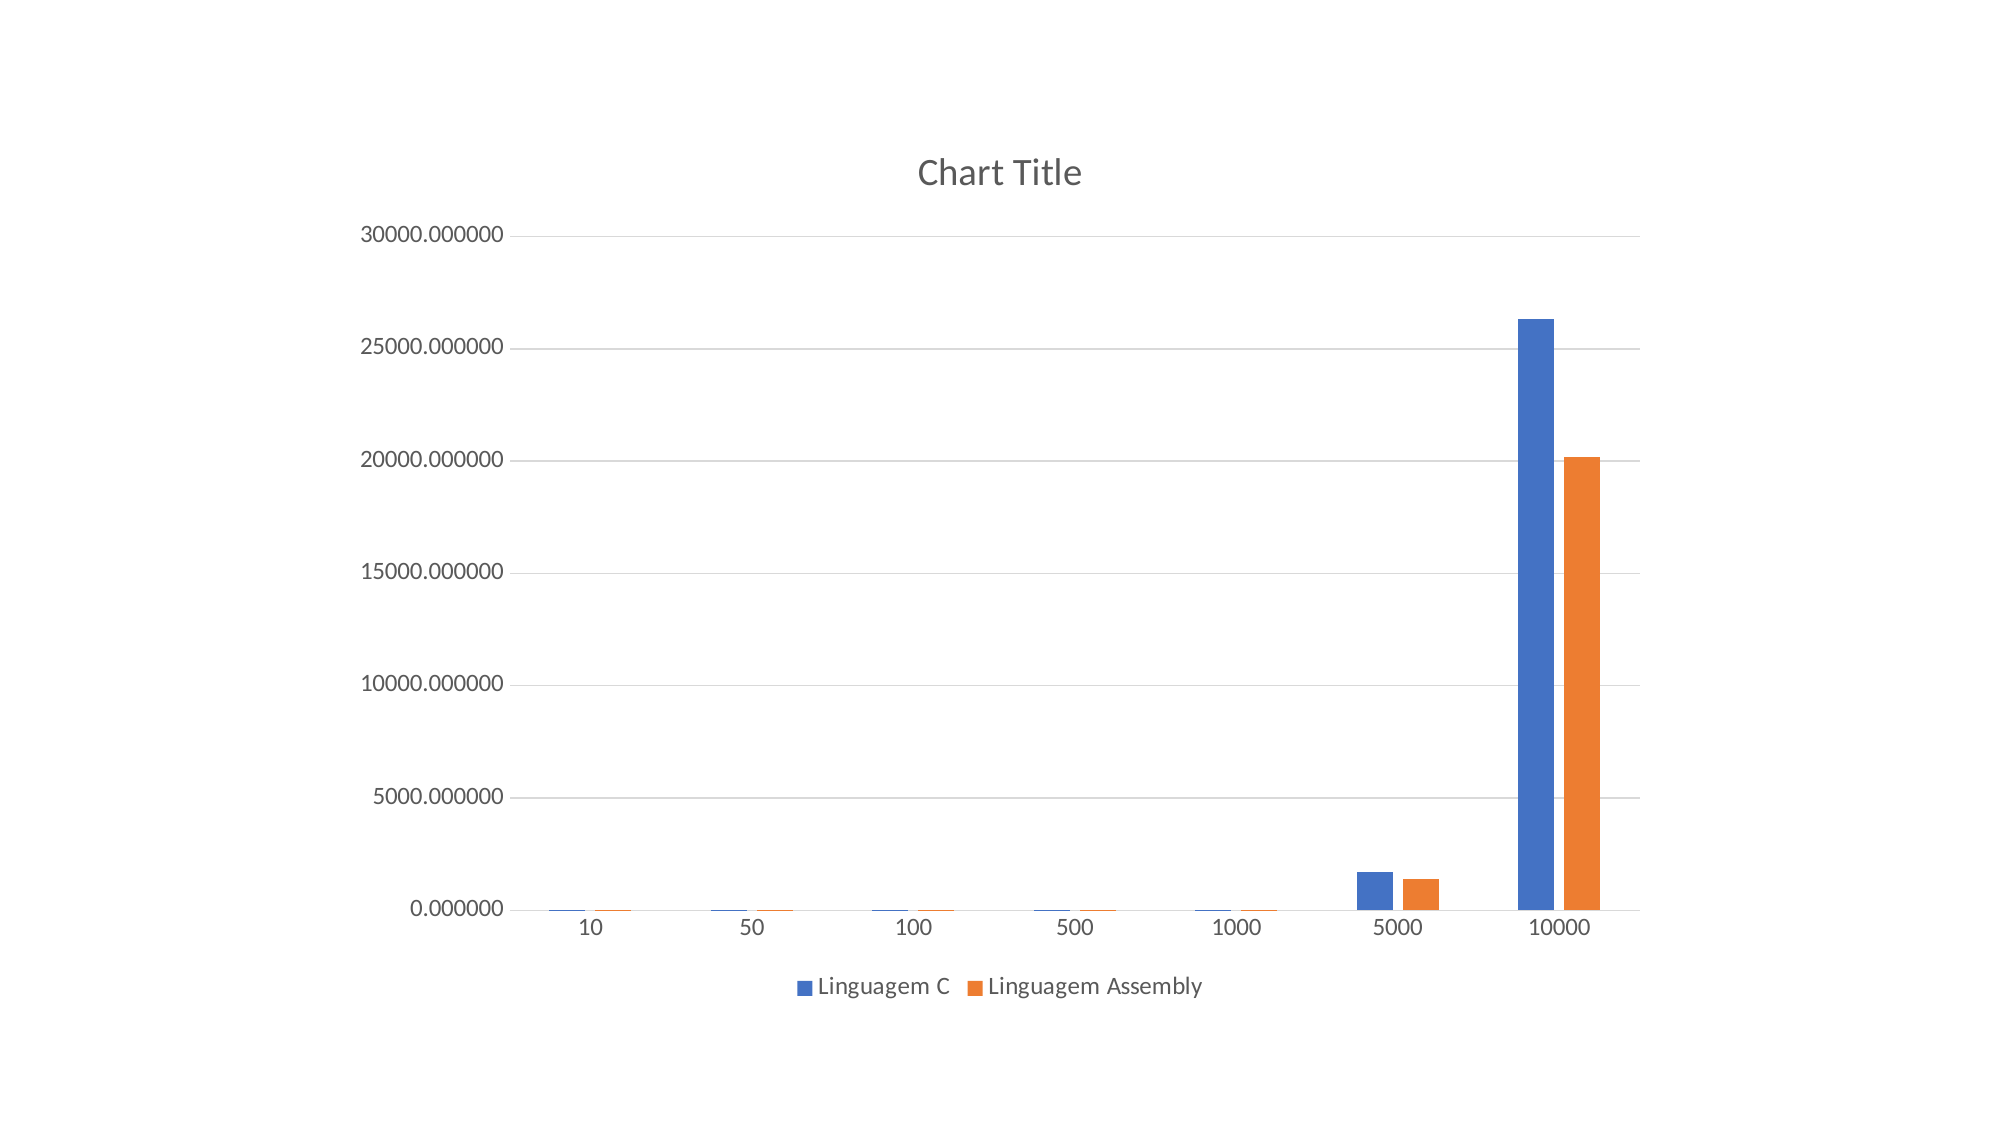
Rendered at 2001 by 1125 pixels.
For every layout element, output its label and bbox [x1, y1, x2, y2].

chart [333, 117, 1667, 1007]
